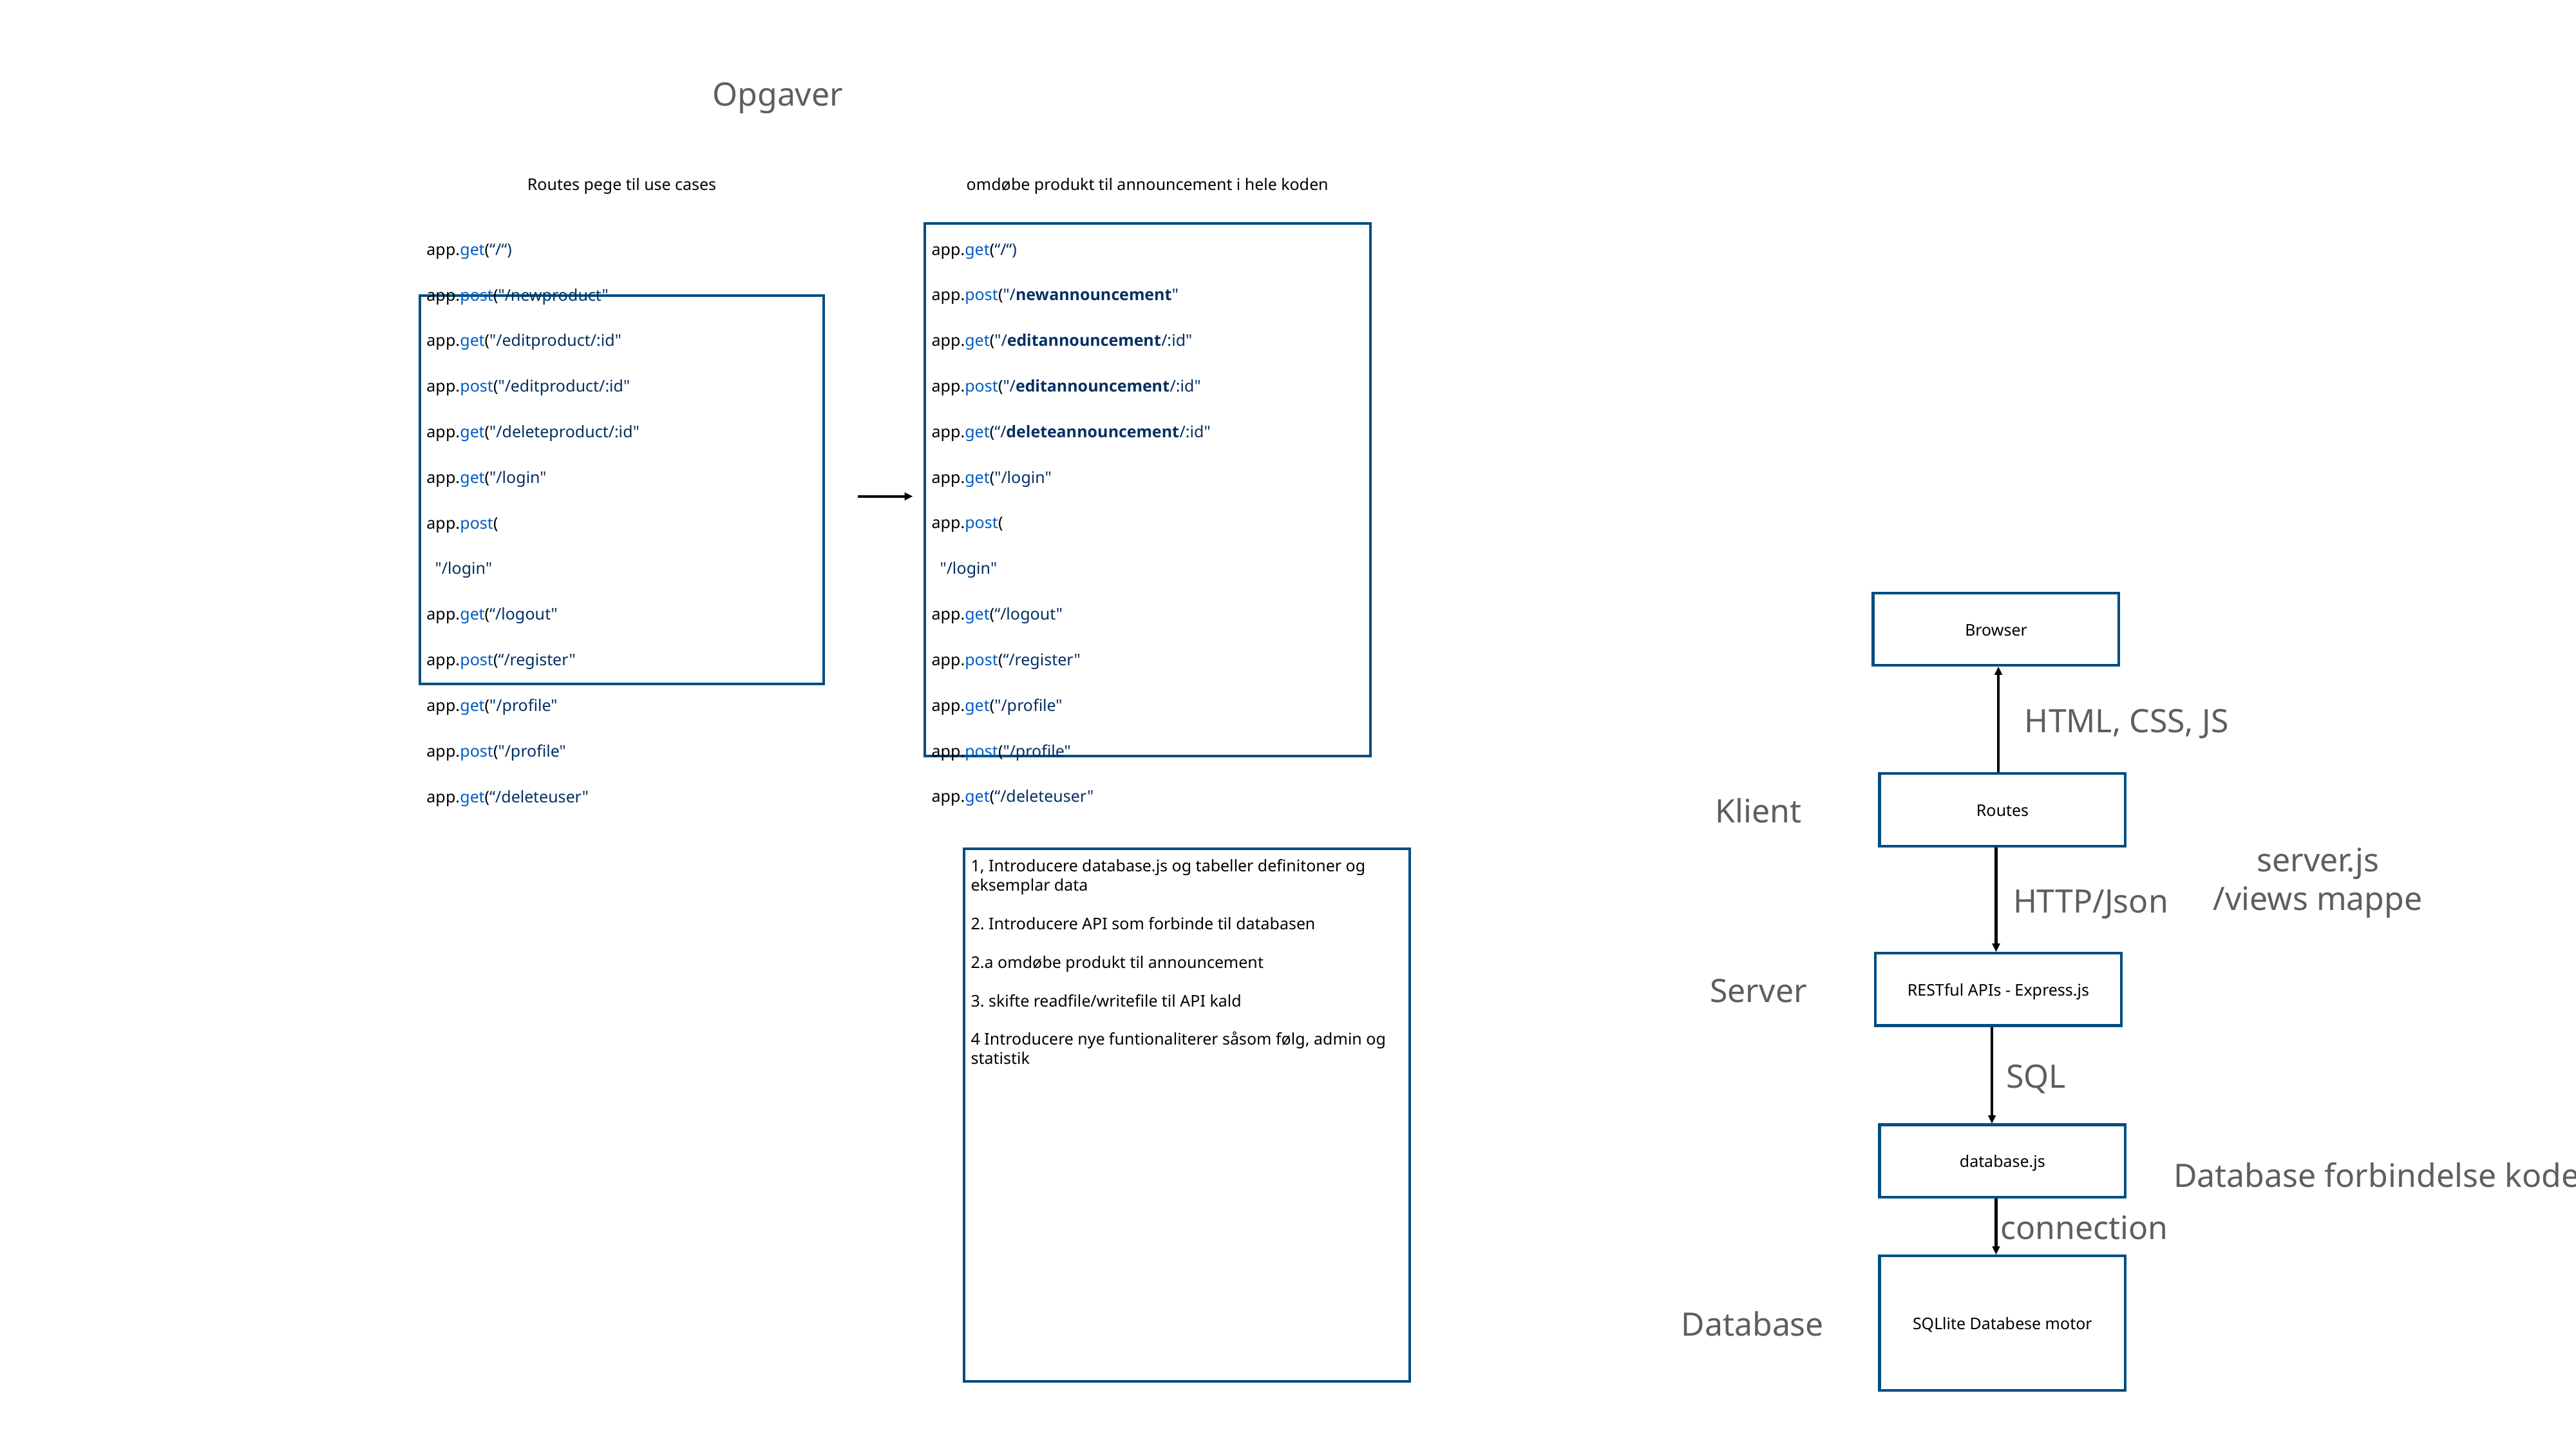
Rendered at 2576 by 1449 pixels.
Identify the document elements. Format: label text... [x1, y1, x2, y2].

text_box server.js /views mappe [2208, 834, 2428, 922]
text_box [1987, 1027, 1996, 1124]
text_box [1879, 773, 2126, 847]
text_box Database [1676, 1298, 1830, 1348]
text_box Server [1704, 964, 1813, 1014]
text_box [924, 170, 1371, 810]
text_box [419, 170, 824, 810]
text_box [1873, 592, 2119, 666]
text_box [857, 492, 913, 500]
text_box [1875, 952, 2122, 1026]
text_box Database forbindelse kode [2168, 1150, 2576, 1199]
text_box HTML, CSS, JS [2019, 695, 2235, 744]
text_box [1879, 1124, 2126, 1198]
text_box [963, 848, 1410, 1382]
text_box HTTP/Json [2007, 875, 2174, 925]
text_box Klient [1710, 785, 1808, 835]
text_box Opgaver [707, 68, 849, 118]
text_box SQL [2000, 1050, 2072, 1100]
text_box connection [1994, 1202, 2174, 1251]
text_box [1994, 667, 2003, 773]
text_box [1992, 847, 2000, 952]
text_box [1879, 1255, 2126, 1391]
text_box [1992, 1246, 1998, 1255]
